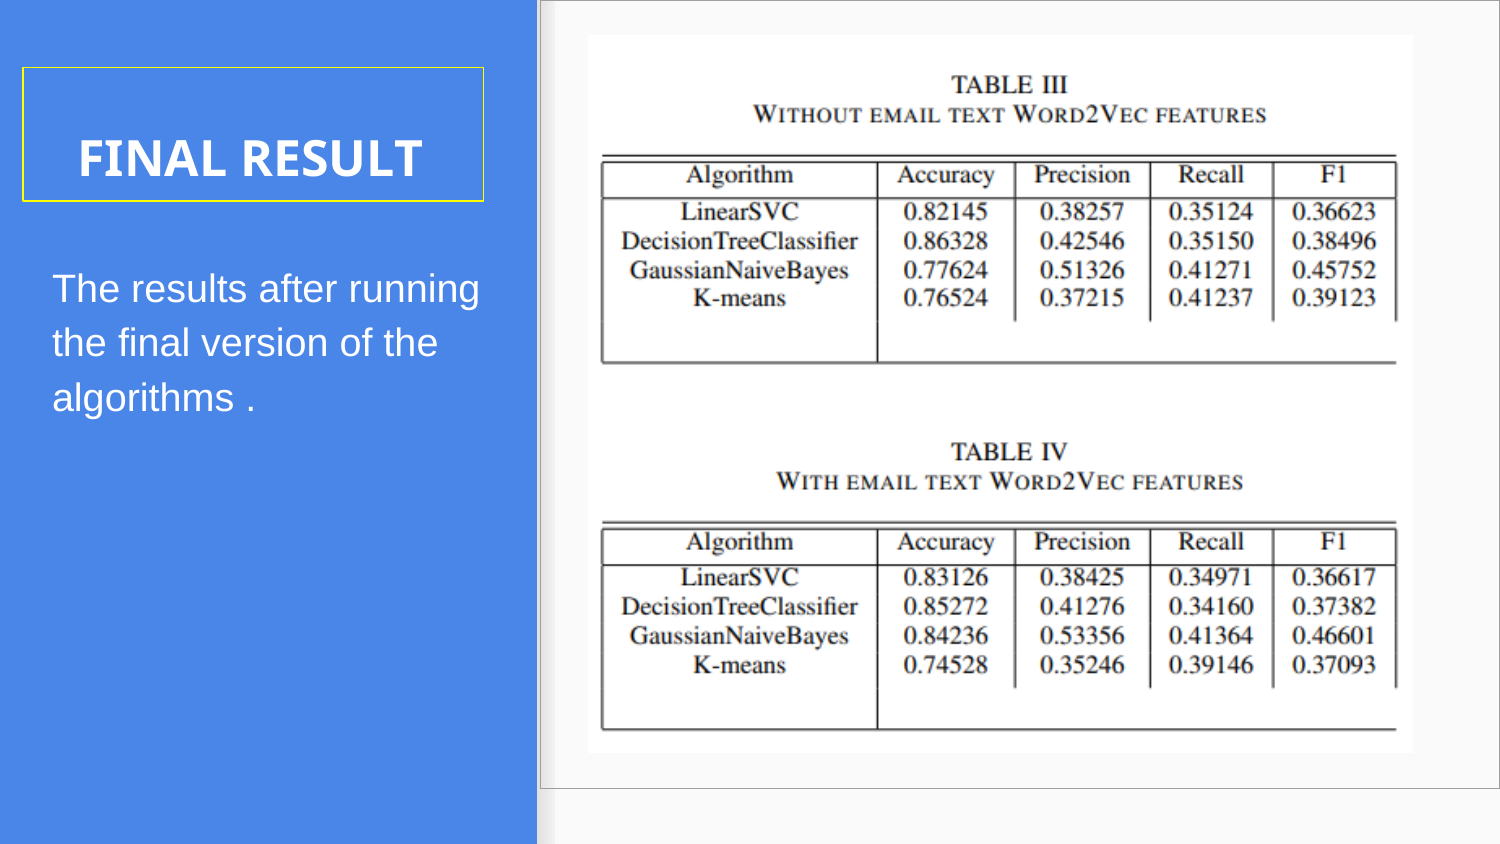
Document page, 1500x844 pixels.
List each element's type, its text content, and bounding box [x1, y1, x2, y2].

picture [587, 35, 1413, 754]
title FINAL RESULT [23, 67, 484, 201]
list The results after running the final version of the algorithms . [37, 240, 498, 524]
table_header [541, 1, 1499, 788]
